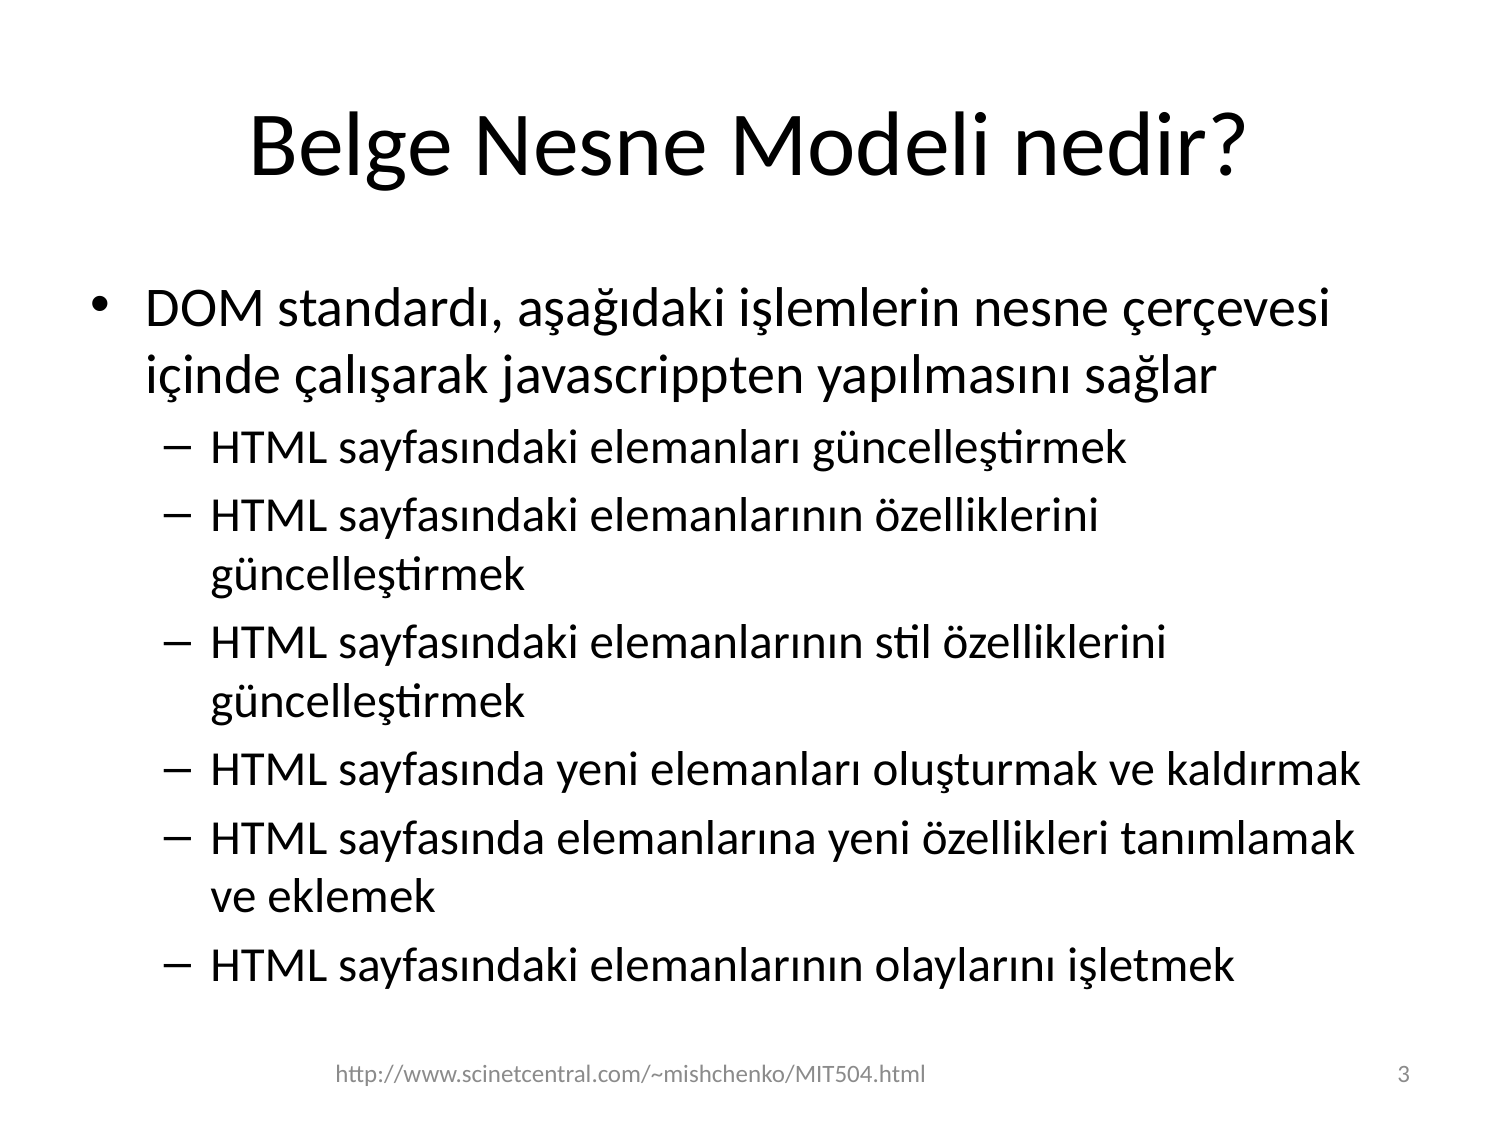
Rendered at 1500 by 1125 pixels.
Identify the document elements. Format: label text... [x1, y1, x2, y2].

slide_number 3 [1074, 1042, 1425, 1103]
list DOM standardı, aşağıdaki işlemlerin nesne çerçevesi içinde çalışarak javascrippten yapılmasını sağlar HTML sayfasındaki elemanları güncelleştirmek HTML sayfasındaki elemanlarının özelliklerini güncelleştirmek HTML sayfasındaki elemanlarının stil özelliklerini güncelleştirmek HTML sayfasında yeni elemanları oluşturmak ve kaldırmak HTML sayfasında elemanlarına yeni özellikleri tanımlamak ve eklemek HTML sayfasındaki elemanlarının olaylarını işletmek [75, 262, 1425, 1005]
title Belge Nesne Modeli nedir? [75, 45, 1425, 233]
footer http://www.scinetcentral.com/~mishchenko/MIT504.html [275, 1042, 988, 1103]
